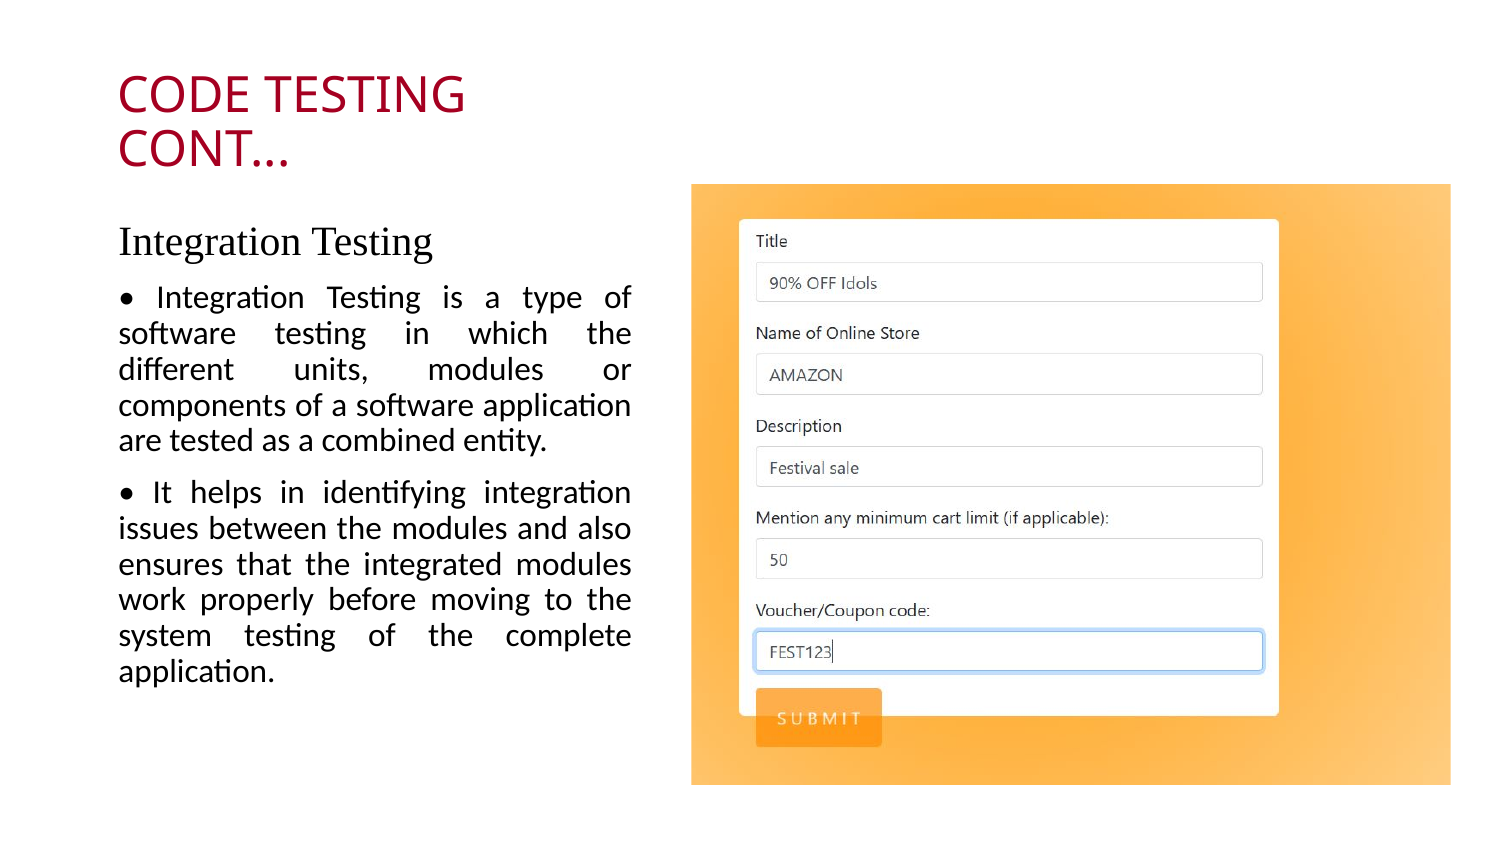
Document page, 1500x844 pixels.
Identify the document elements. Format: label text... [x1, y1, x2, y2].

title CODE TESTING CONT... [102, 83, 587, 185]
picture [691, 184, 1451, 785]
list Integration Testing • Integration Testing is a type of software testing in which the different units, modules or components of a software application are tested as a combined entity. • It helps in identifying integration issues between the modules and also ensures that the integrated modules work properly before moving to the system testing of the complete application. [103, 211, 648, 723]
